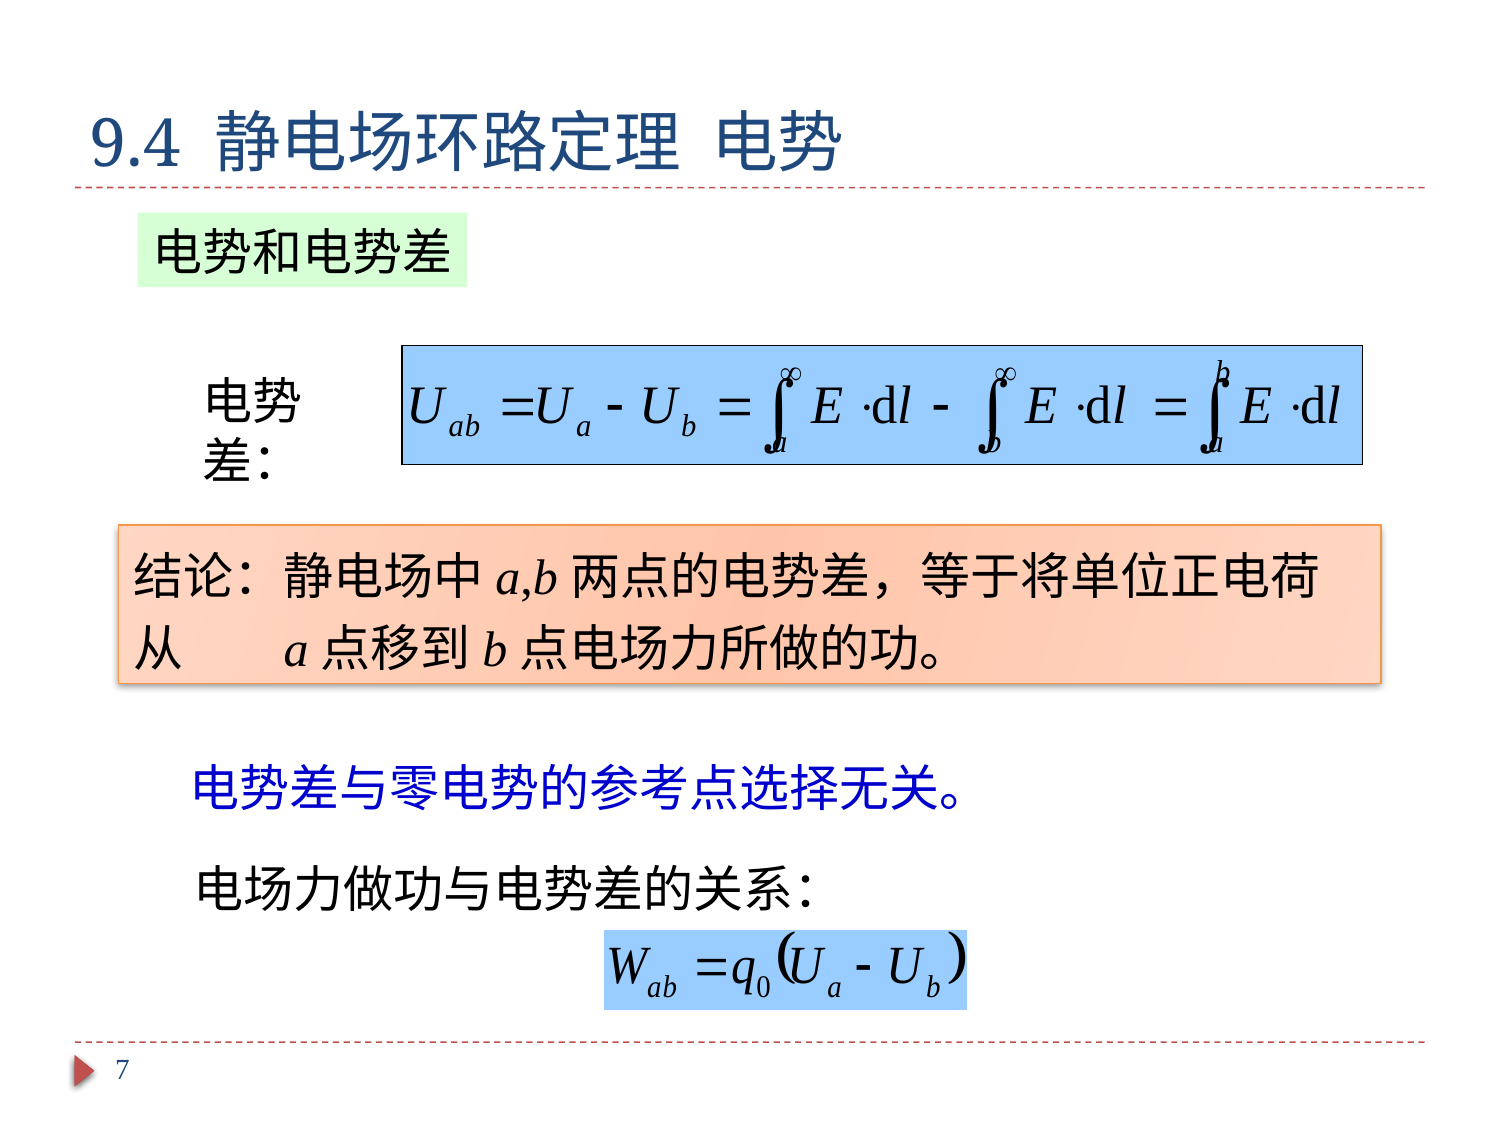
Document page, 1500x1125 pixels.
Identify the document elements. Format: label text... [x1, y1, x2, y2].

slide_number 7 [100, 1042, 426, 1103]
text_box 电势差与零电势的参考点选择无关。 [174, 737, 1063, 825]
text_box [603, 929, 967, 1011]
text_box 电势和电势差 [137, 212, 468, 288]
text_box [402, 346, 1362, 464]
title 9.4 静电场环路定理 电势 [75, 37, 1425, 188]
text_box 结论：静电场中a,b两点的电势差，等于将单位正电荷从 a点移到b点电场力所做的功。 [118, 524, 1382, 684]
text_box 电势差： [187, 362, 375, 498]
text_box 电场力做功与电势差的关系： [178, 849, 859, 925]
